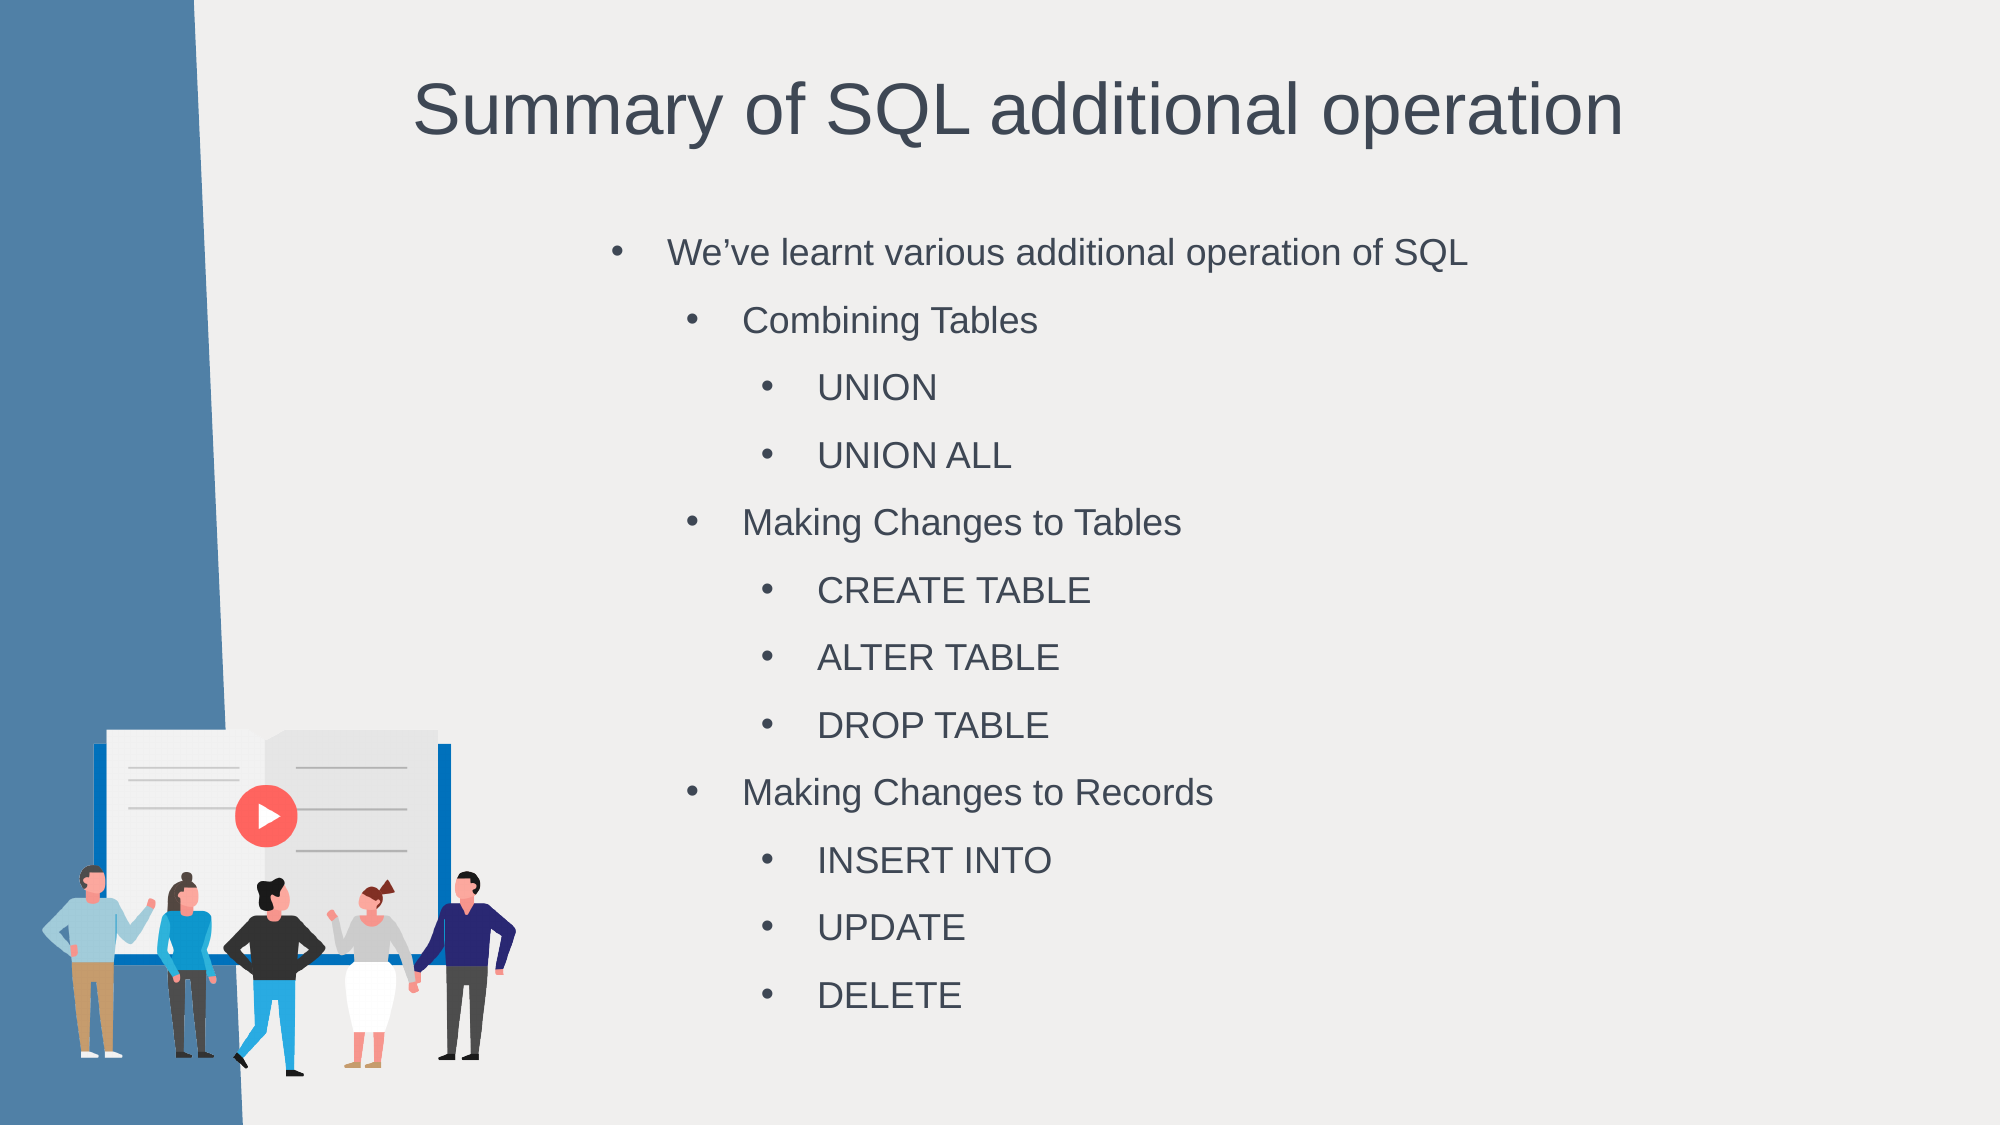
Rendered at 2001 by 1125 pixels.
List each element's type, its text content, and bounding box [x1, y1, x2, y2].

picture [38, 662, 520, 1125]
text_box Summary of SQL additional operation [175, 23, 1863, 198]
text_box [0, 0, 223, 1125]
list We’ve learnt various additional operation of SQL Combining Tables UNION UNION ALL Making Changes to Tables CREATE TABLE ALTER TABLE DROP TABLE Making Changes to Records INSERT INTO UPDATE DELETE [577, 198, 1650, 1019]
